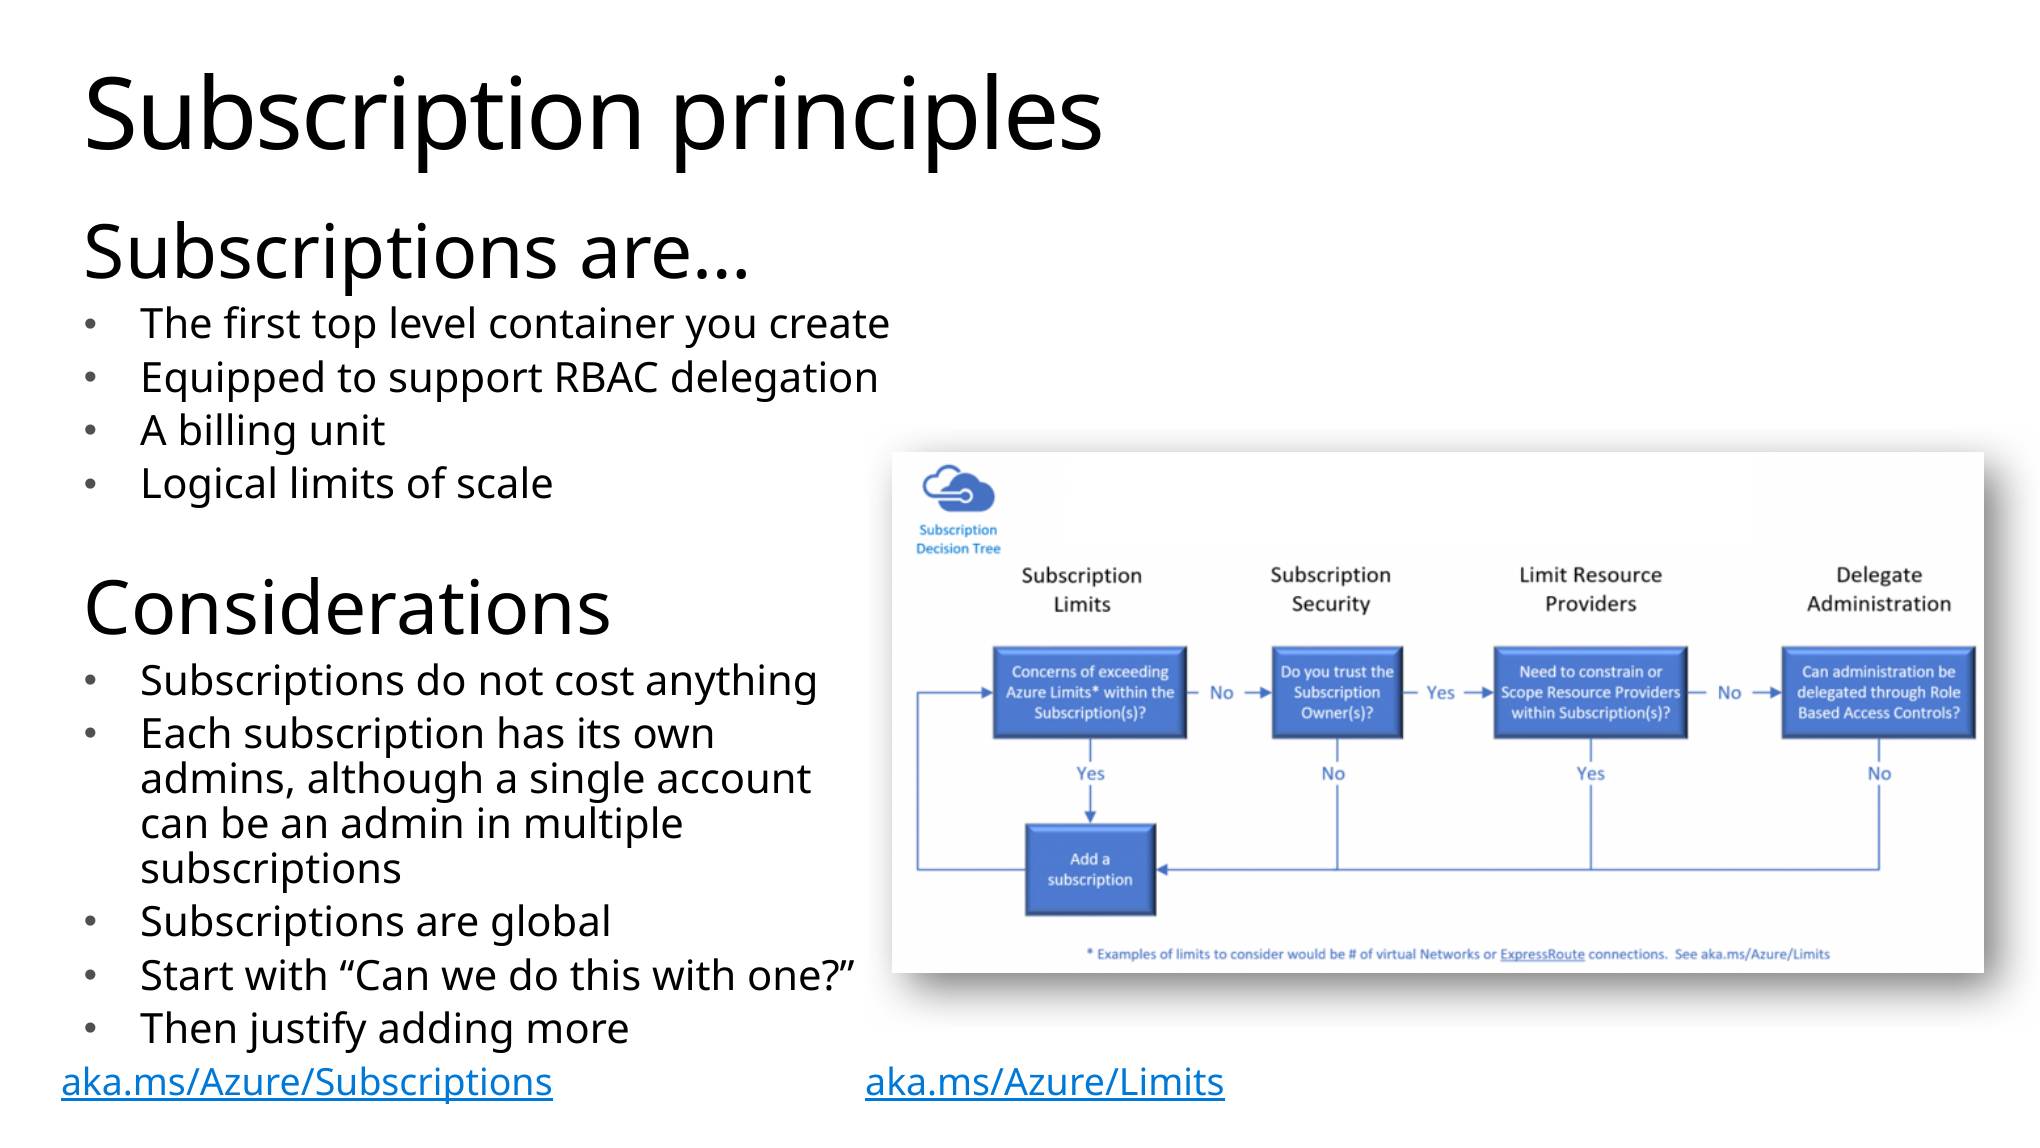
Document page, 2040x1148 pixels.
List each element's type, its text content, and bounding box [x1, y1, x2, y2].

list Considerations Subscriptions do not cost anything Each subscription has its own admins, although a single account can be an admin in multiple subscriptions Subscriptions are global Start with “Can we do this with one?” Then justify adding more [60, 554, 882, 1036]
picture [892, 452, 1984, 974]
title Subscription principles [60, 48, 1980, 199]
text_box aka.ms/Azure/Subscriptions aka.ms/Azure/Limits [46, 1050, 1260, 1117]
list Subscriptions are… The first top level container you create Equipped to support RBAC delegation A billing unit Logical limits of scale [60, 198, 980, 554]
